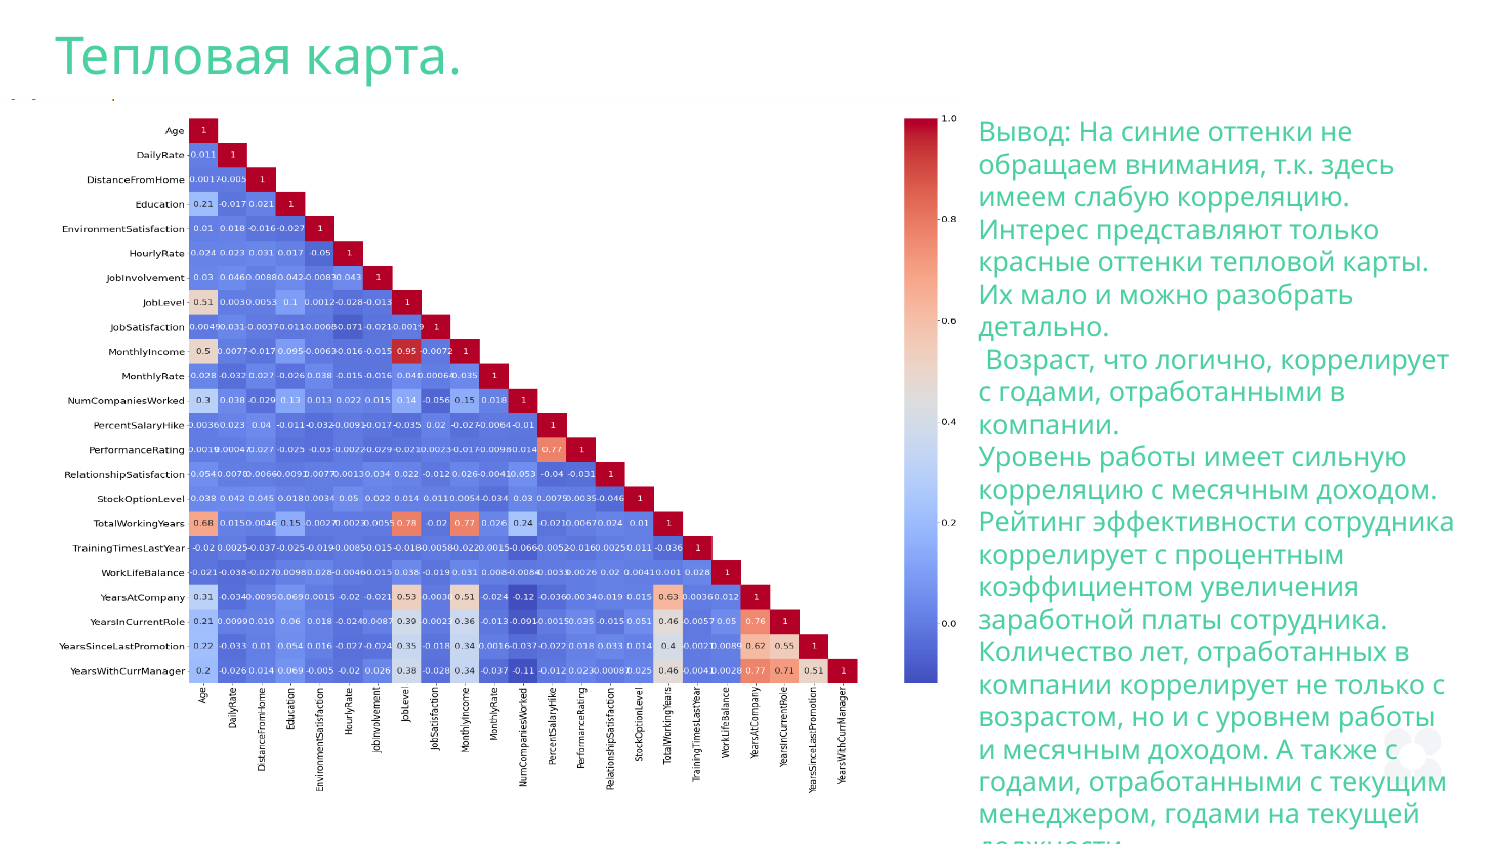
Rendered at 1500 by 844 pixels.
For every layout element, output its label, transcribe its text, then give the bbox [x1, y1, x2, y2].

text_box Вывод: На синие оттенки не обращаем внимания, т.к. здесь имеем слабую корреляцию. Интерес представляют только красные оттенки тепловой карты. Их мало и можно разобрать детально. Возраст, что логично, коррелирует с годами, отработанными в компании. Уровень работы имеет сильную корреляцию с месячным доходом. Рейтинг эффективности сотрудника коррелирует с процентным коэффициентом увеличения заработной платы сотрудника. Количество лет, отработанных в компании коррелирует не только с возрастом, но и с уровнем работы и месячным доходом. А также с годами, отработанными с текущим менеджером, годами на текущей должности. [963, 99, 1471, 830]
text_box Тепловая карта. [40, 19, 1460, 99]
picture [0, 99, 964, 797]
